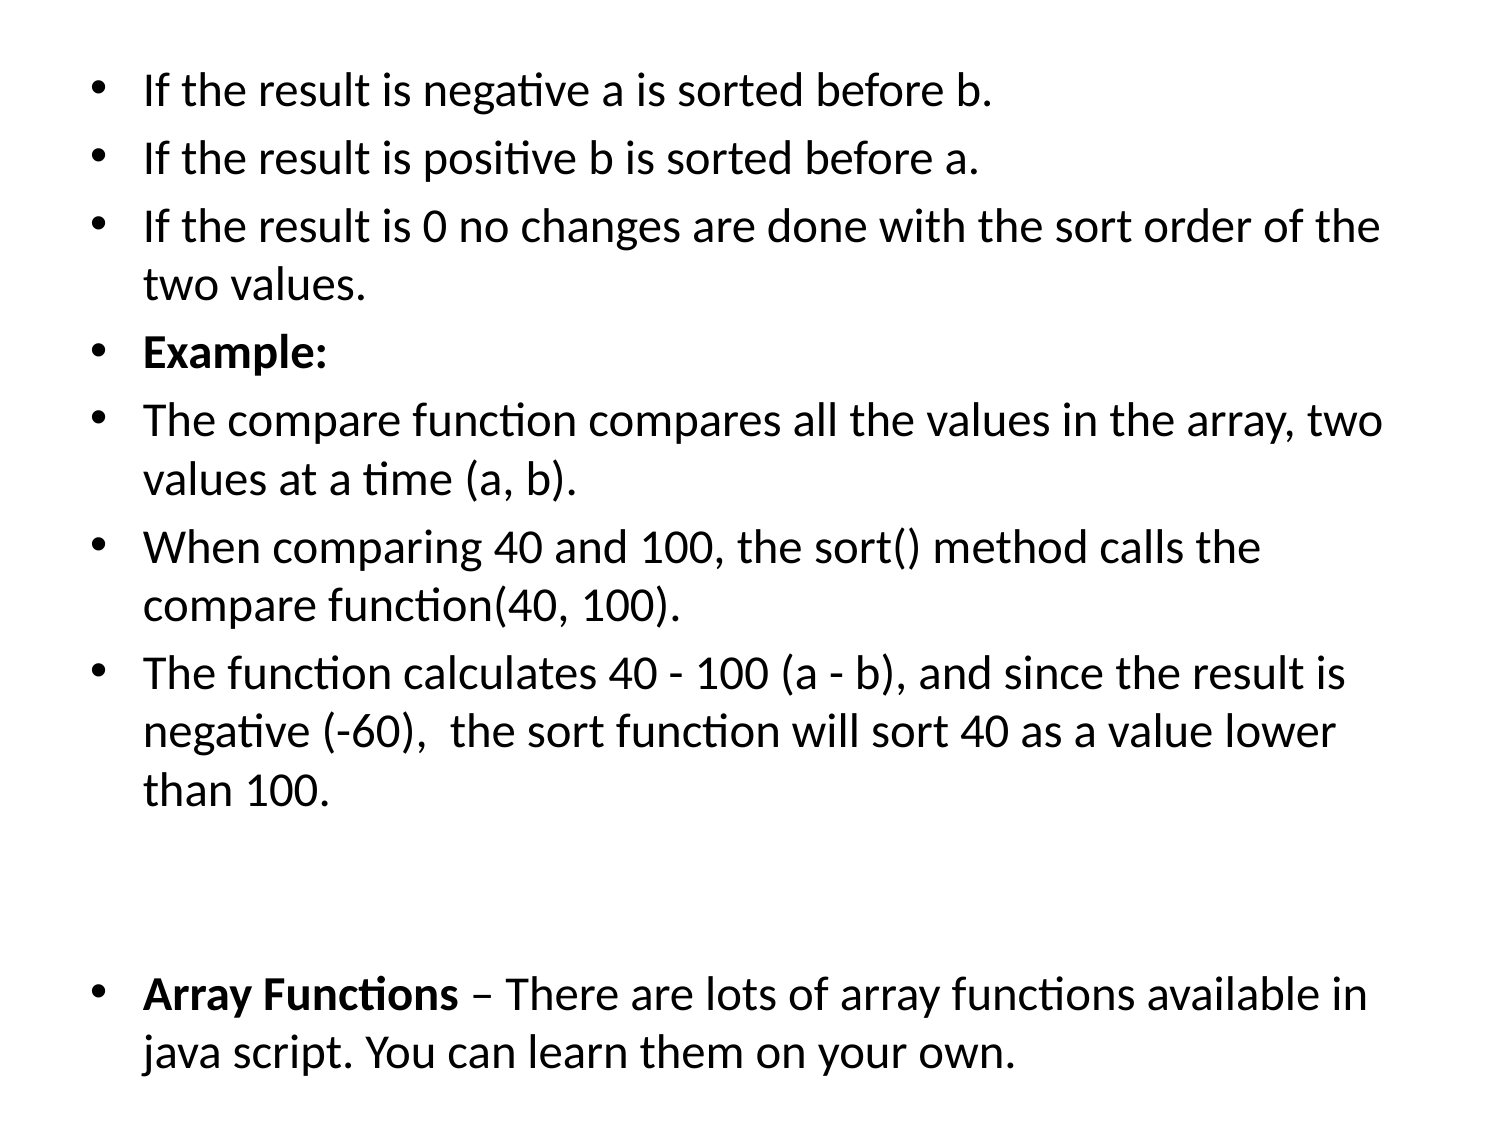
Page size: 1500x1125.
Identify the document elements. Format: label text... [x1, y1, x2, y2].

list If the result is negative a is sorted before b. If the result is positive b is sorted before a. If the result is 0 no changes are done with the sort order of the two values. Example: The compare function compares all the values in the array, two values at a time (a, b). When comparing 40 and 100, the sort() method calls the compare function(40, 100). The function calculates 40 - 100 (a - b), and since the result is negative (-60), the sort function will sort 40 as a value lower than 100. Array Functions – There are lots of array functions available in java script. You can learn them on your own. [75, 50, 1425, 1088]
